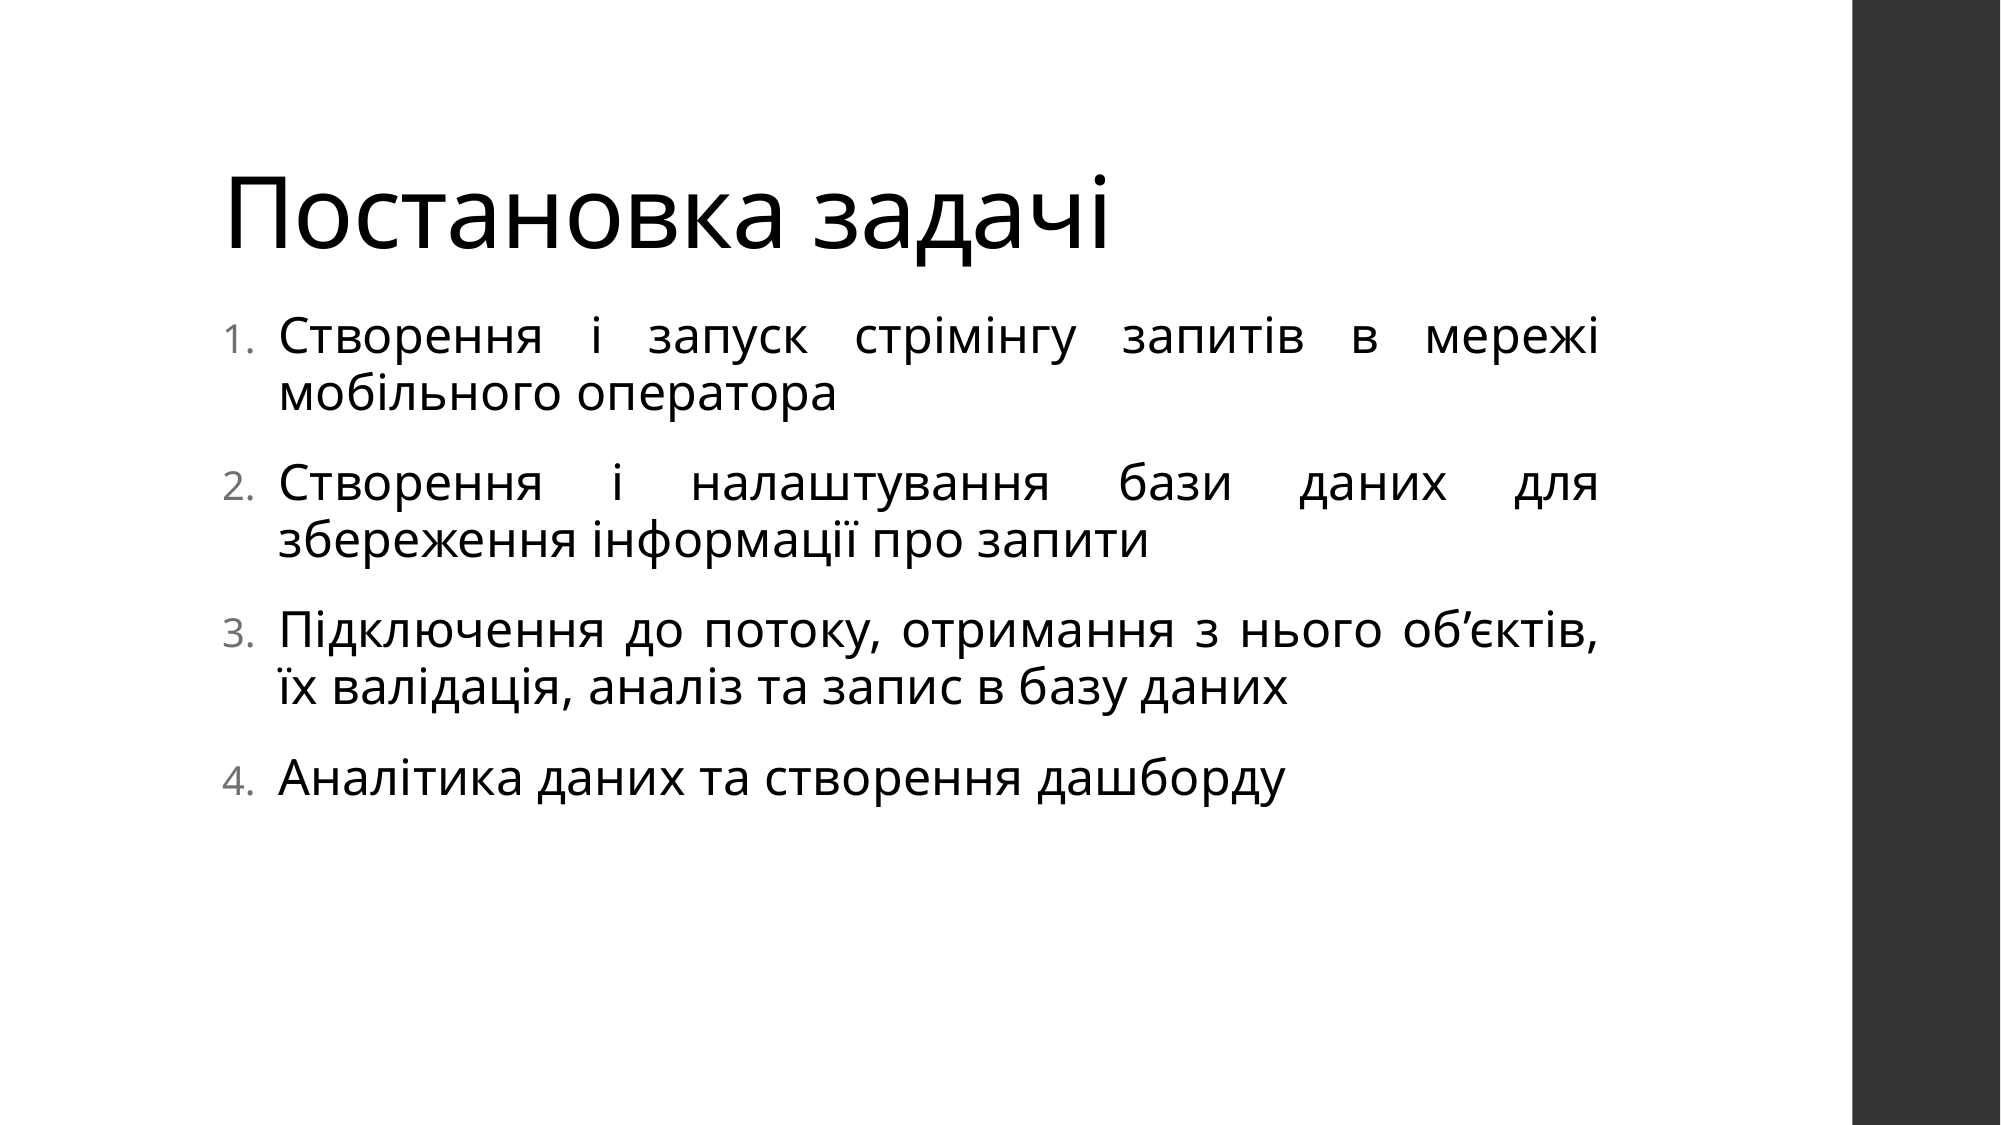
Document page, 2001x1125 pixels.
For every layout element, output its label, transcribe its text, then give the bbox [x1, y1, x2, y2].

title Постановка задачі [206, 60, 1797, 278]
list Створення і запуск стрімінгу запитів в мережі мобільного оператора Створення і налаштування бази даних для збереження інформації про запити Підключення до потоку, отримання з нього об’єктів, їх валідація, аналіз та запис в базу даних Аналітика даних та створення дашборду [206, 299, 1617, 1014]
